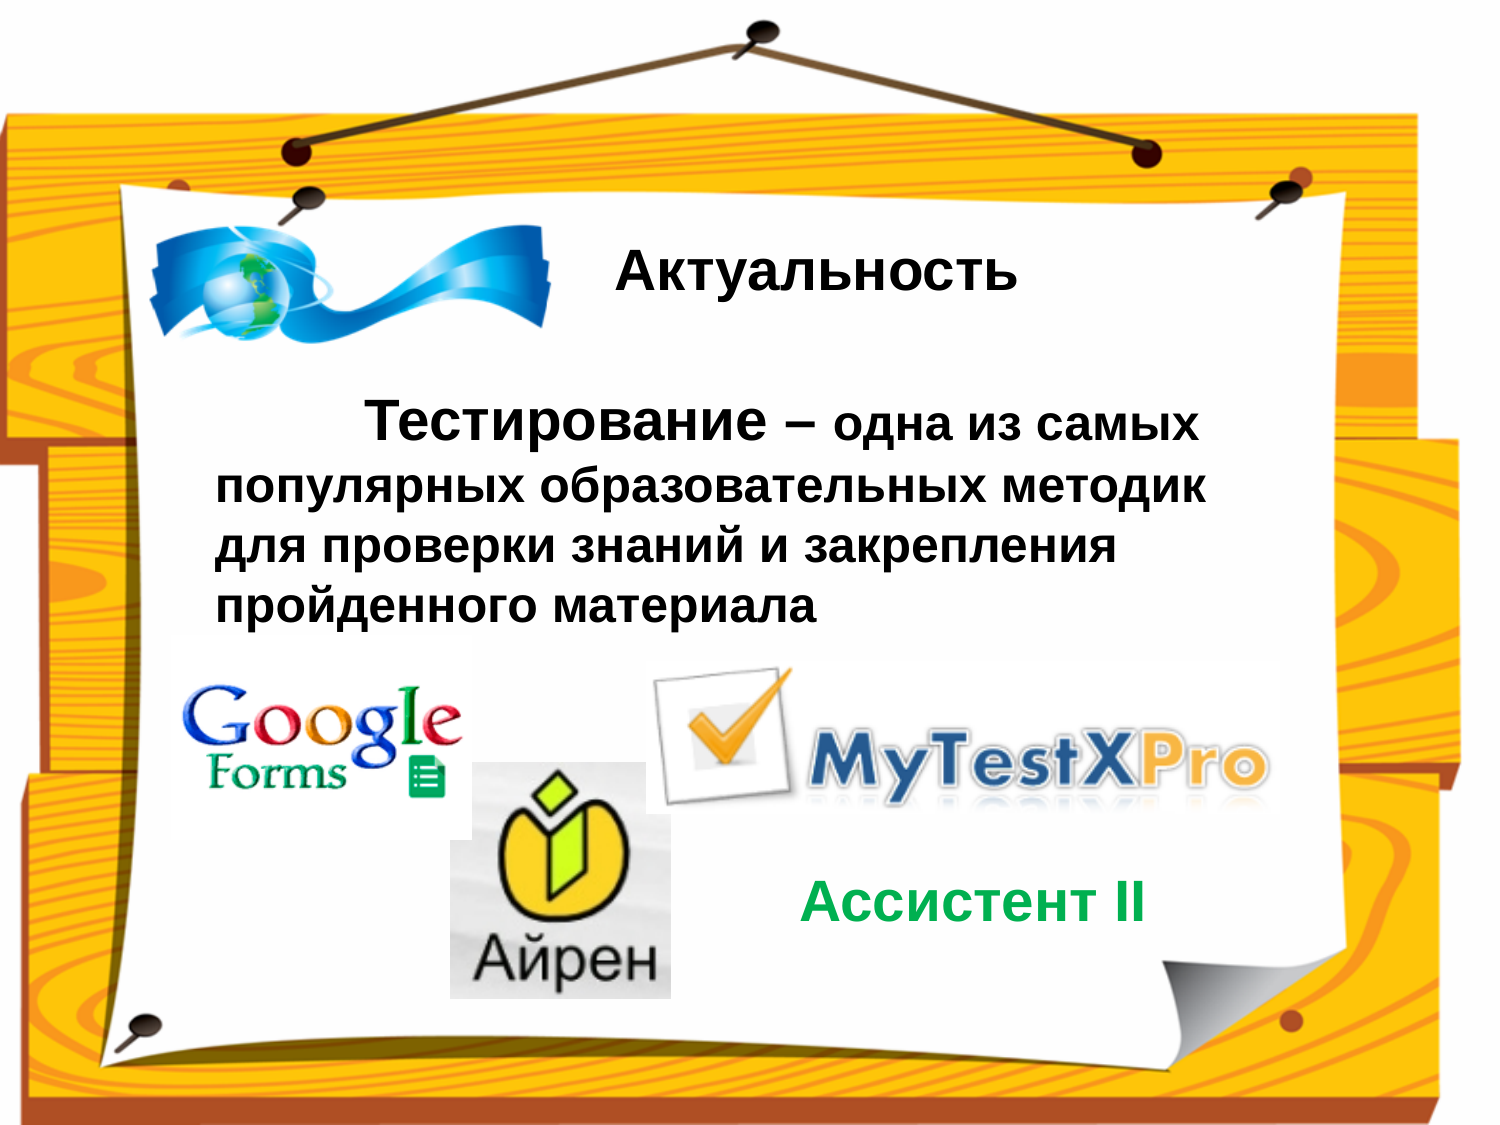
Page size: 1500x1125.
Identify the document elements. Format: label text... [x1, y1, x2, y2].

text_box Ассистент II [784, 855, 1185, 940]
picture [0, 0, 1500, 1125]
text_box Тестирование – одна из самых популярных образовательных методик для проверки знаний и закрепления пройденного материала [199, 375, 1313, 640]
text_box Актуальность [599, 224, 1063, 310]
